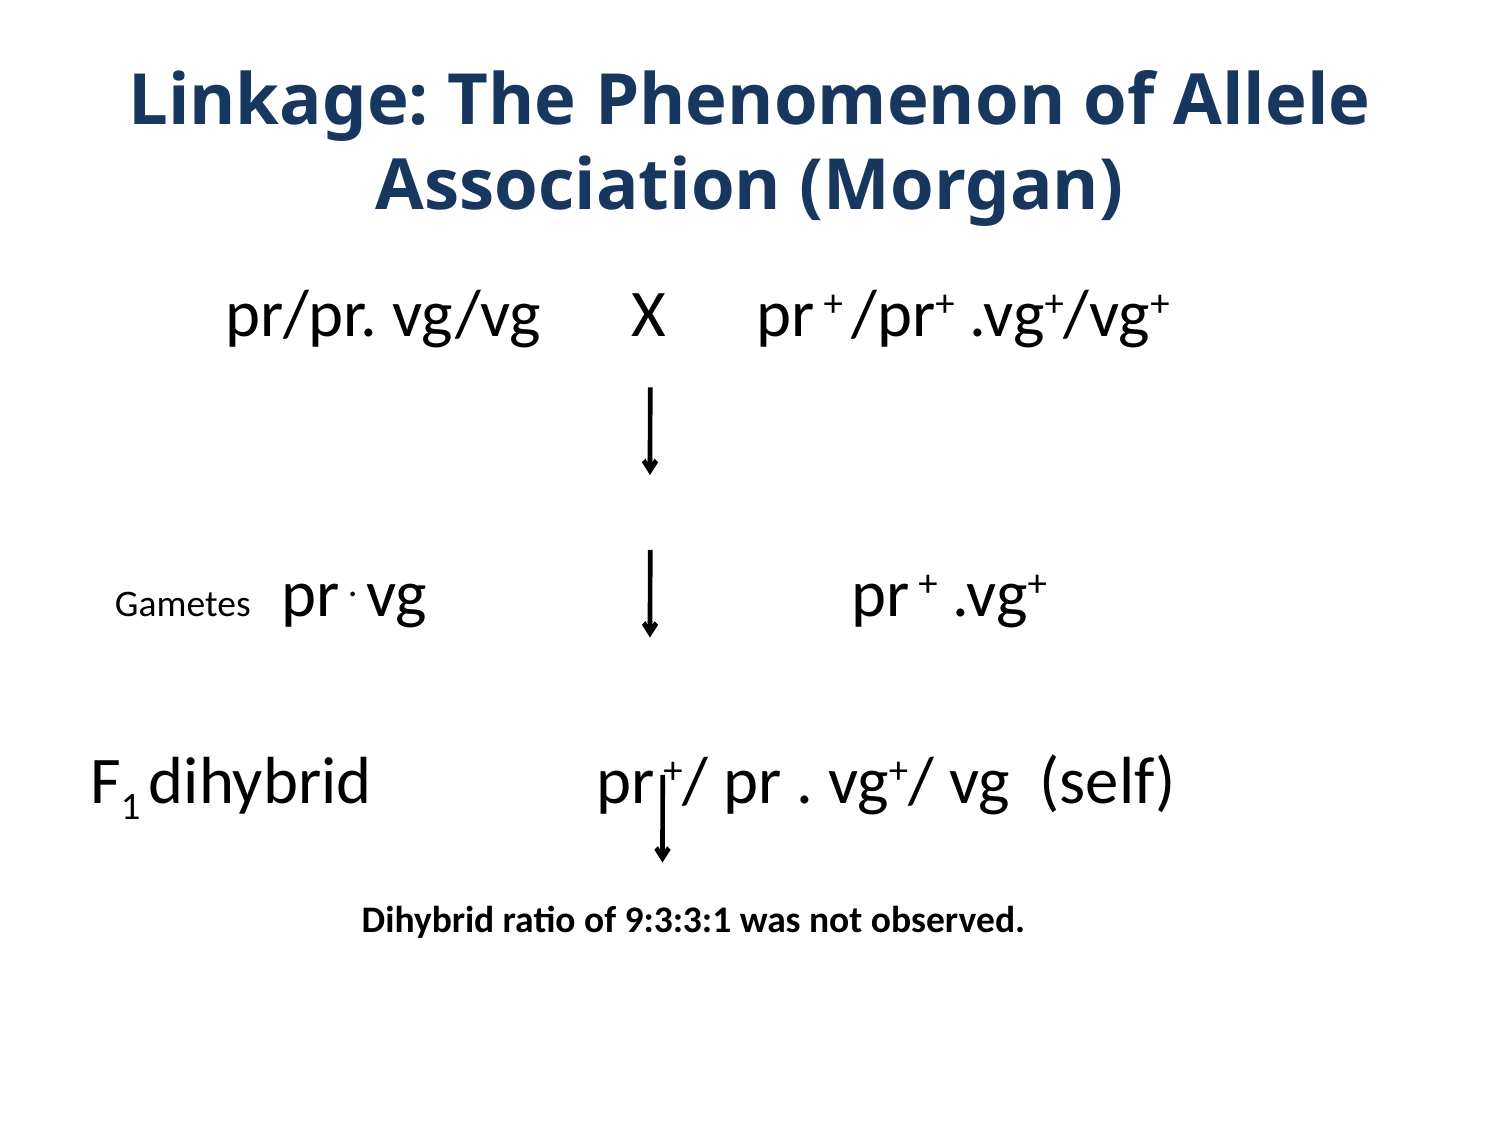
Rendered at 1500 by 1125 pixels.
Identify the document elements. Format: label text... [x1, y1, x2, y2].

title Linkage: The Phenomenon of Allele Association (Morgan) [75, 45, 1425, 233]
list pr/pr. vg/vg X pr + /pr+ .vg+/vg+ Gametes pr . vg pr + .vg+ F1 dihybrid pr +/ pr . vg+/ vg (self) [75, 262, 1425, 1005]
text_box Dihybrid ratio of 9:3:3:1 was not observed. [199, 887, 1188, 948]
